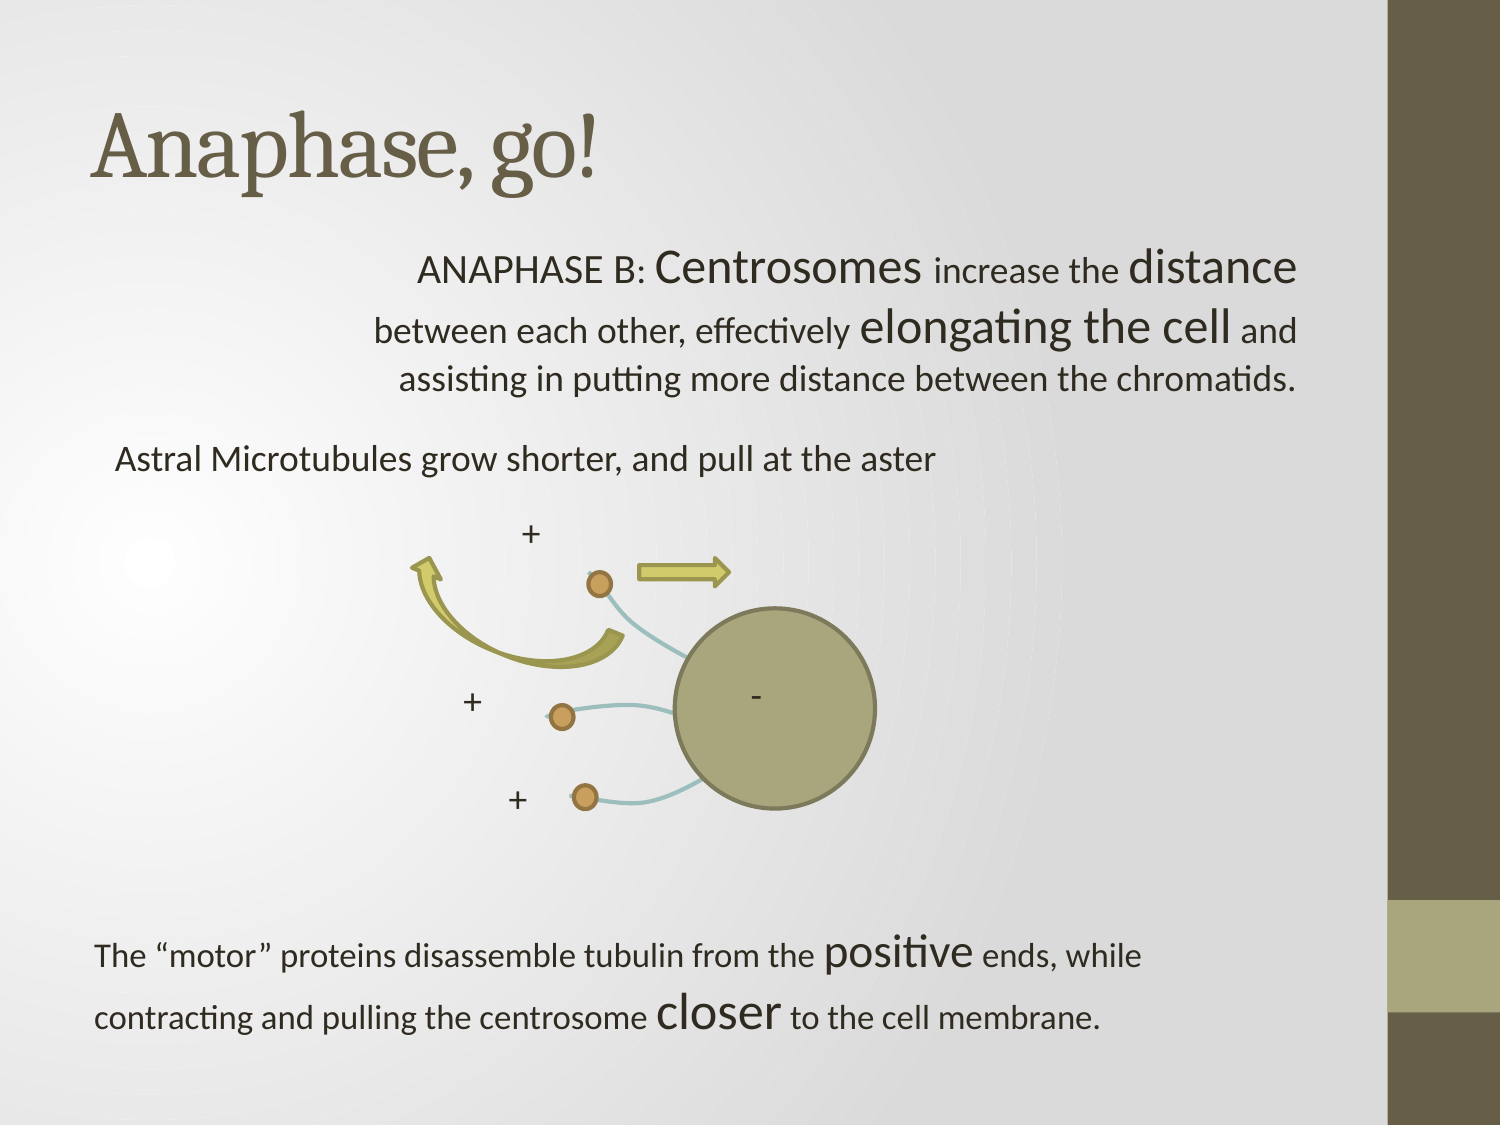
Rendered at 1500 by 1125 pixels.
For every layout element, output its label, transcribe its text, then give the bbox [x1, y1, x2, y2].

text_box ANAPHASE B: Centrosomes increase the distance between each other, effectively elongating the cell and assisting in putting more distance between the chromatids. [287, 226, 1313, 406]
text_box [409, 555, 445, 624]
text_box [448, 500, 876, 863]
list The “motor” proteins disassemble tubulin from the positive ends, while contracting and pulling the centrosome closer to the cell membrane. [62, 912, 1313, 1050]
text_box Astral Microtubules grow shorter, and pull at the aster [100, 426, 975, 487]
title Anaphase, go! [75, 45, 1325, 233]
